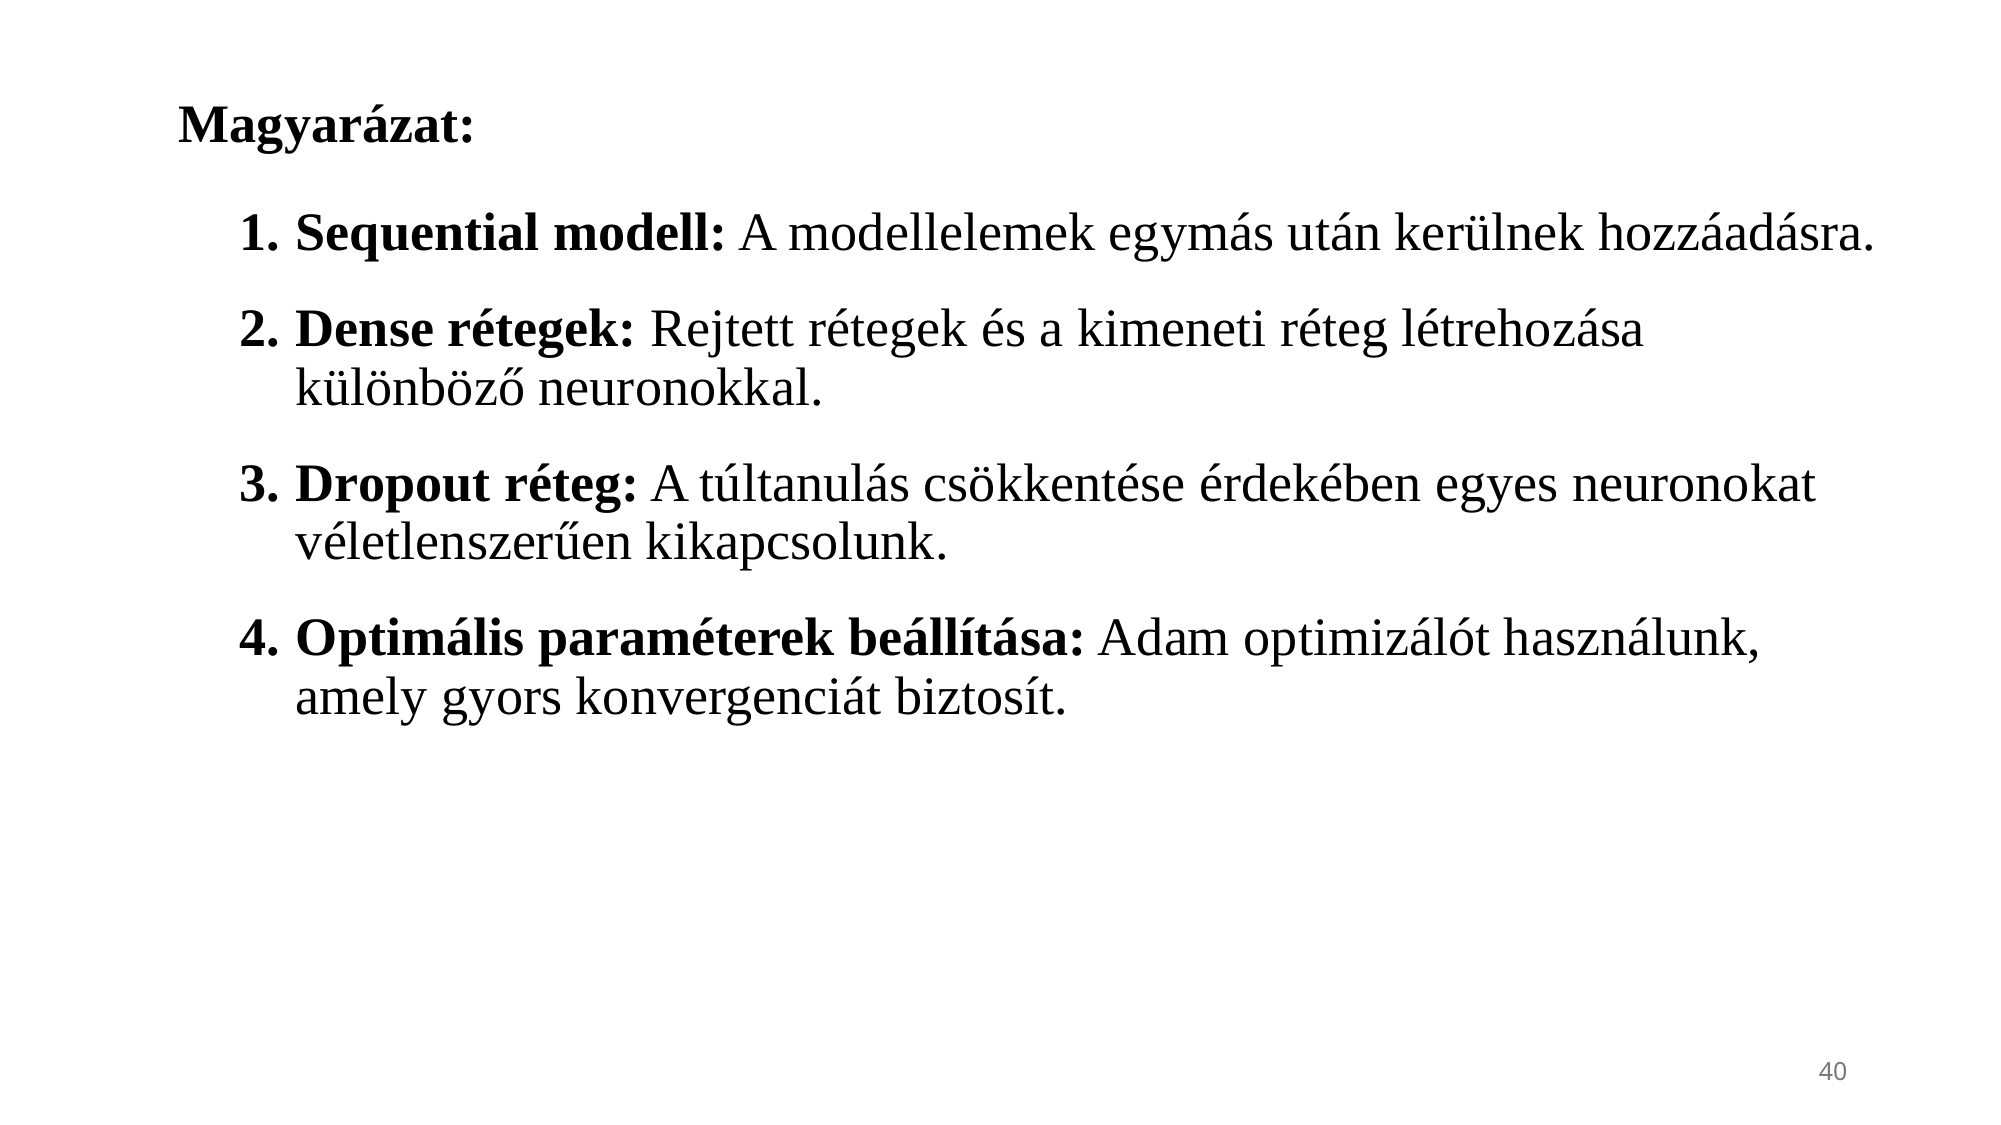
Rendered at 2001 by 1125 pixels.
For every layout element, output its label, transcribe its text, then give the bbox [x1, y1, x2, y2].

text_box Magyarázat: Sequential modell: A modellelemek egymás után kerülnek hozzáadásra. Dense rétegek: Rejtett rétegek és a kimeneti réteg létrehozása különböző neuronokkal. Dropout réteg: A túltanulás csökkentése érdekében egyes neuronokat véletlenszerűen kikapcsolunk. Optimális paraméterek beállítása: Adam optimizálót használunk, amely gyors konvergenciát biztosít. [163, 88, 1897, 734]
slide_number 40 [1412, 1042, 1863, 1103]
